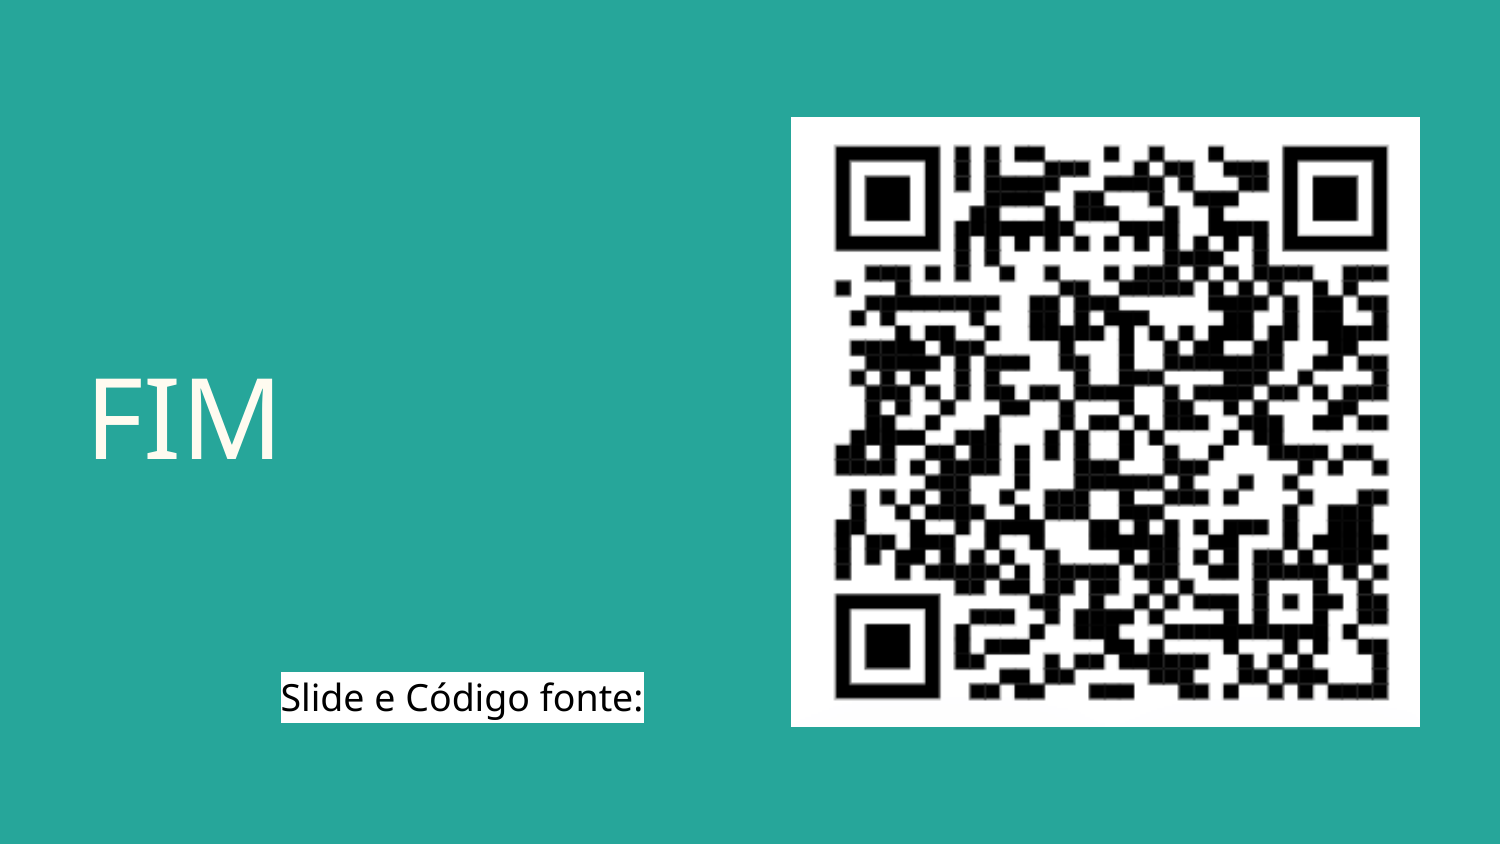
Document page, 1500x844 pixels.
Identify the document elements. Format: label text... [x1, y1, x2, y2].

picture [791, 117, 1420, 727]
text_box Slide e Código fonte: [265, 659, 794, 735]
title FIM [70, 79, 990, 751]
